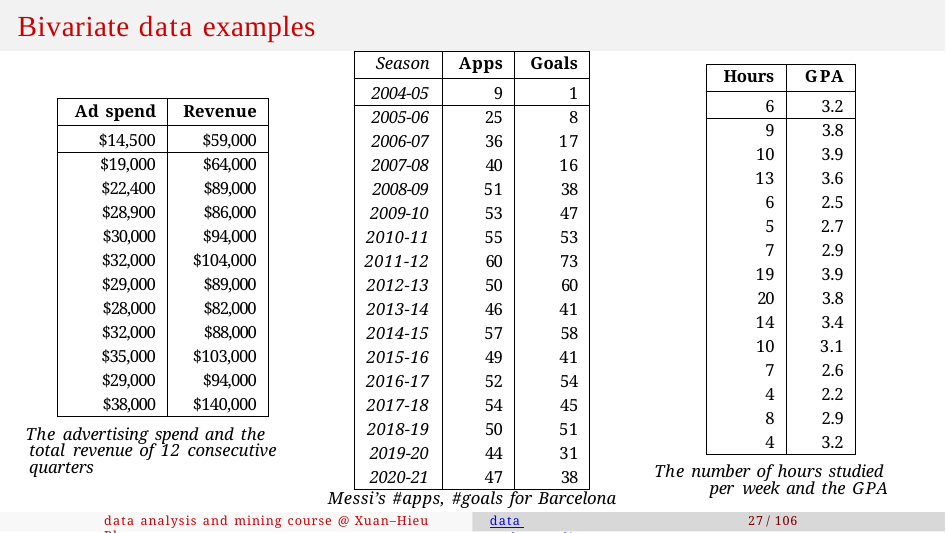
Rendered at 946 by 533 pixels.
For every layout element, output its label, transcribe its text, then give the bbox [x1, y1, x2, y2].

table_cell 50 [443, 273, 514, 297]
table_cell 49 [443, 345, 514, 369]
table_cell 58 [515, 321, 589, 345]
table_cell 50 [443, 417, 514, 441]
table_cell 2.5 [787, 190, 855, 214]
table_cell 60 [443, 249, 514, 273]
table_cell 47 [443, 465, 514, 485]
table_cell 55 [443, 225, 514, 249]
table_header Goals [515, 52, 589, 78]
table_cell 8 [707, 406, 786, 430]
table_cell 3.2 [787, 430, 855, 454]
table_cell $30,000 [58, 224, 167, 248]
table_cell 19 [707, 262, 786, 286]
table_cell 17 [515, 129, 589, 153]
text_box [0, 511, 946, 532]
table_cell 3.9 [787, 262, 855, 286]
text_box The number of hours studied per week and the GPA [652, 459, 911, 498]
table_header Season [355, 52, 442, 78]
table_cell 20 [707, 286, 786, 310]
table_cell 10 [707, 142, 786, 166]
table_header Revenue [168, 99, 268, 125]
table_cell 13 [707, 166, 786, 190]
table_cell 2.9 [787, 406, 855, 430]
table_cell 2008-09 [355, 177, 442, 201]
table_cell 54 [443, 393, 514, 417]
text_box Messi’s #apps, #goals for Barcelona [325, 485, 618, 508]
table_cell 9 [707, 119, 786, 142]
table_cell 2018-19 [355, 417, 442, 441]
table_header Apps [443, 52, 514, 78]
table_cell 2014-15 [355, 321, 442, 345]
table_cell 52 [443, 369, 514, 393]
table_cell 2019-20 [355, 441, 442, 465]
table_cell 2005-06 [355, 106, 442, 129]
table_cell 2013-14 [355, 297, 442, 321]
table_cell $86,000 [168, 200, 268, 224]
title Bivariate data examples [15, 4, 320, 97]
table_header Hours [707, 65, 786, 91]
table_cell 47 [515, 201, 589, 225]
table_cell 10 [707, 334, 786, 358]
table_cell 2007-08 [355, 153, 442, 177]
table_cell 3.4 [787, 310, 855, 334]
table_cell 2016-17 [355, 369, 442, 393]
table_cell 3.9 [787, 142, 855, 166]
table_cell 51 [443, 177, 514, 201]
table_cell $38,000 [58, 392, 167, 416]
table_cell $19,000 [58, 153, 167, 176]
table_cell 3.1 [787, 334, 855, 358]
table_cell 2.2 [787, 382, 855, 406]
table_cell $29,000 [58, 272, 167, 296]
table_cell 16 [515, 153, 589, 177]
table_cell 4 [707, 430, 786, 454]
table_cell 41 [515, 297, 589, 321]
table_cell $104,000 [168, 248, 268, 272]
table_cell 25 [443, 106, 514, 129]
table_cell 14 [707, 310, 786, 334]
table_cell 6 [707, 92, 786, 118]
table_cell $35,000 [58, 344, 167, 368]
table_header Ad spend [58, 99, 167, 125]
table_cell 4 [707, 382, 786, 406]
table_cell $29,000 [58, 368, 167, 392]
table_cell $32,000 [58, 248, 167, 272]
table_cell 60 [515, 273, 589, 297]
table_cell $32,000 [58, 320, 167, 344]
table_cell 44 [443, 441, 514, 465]
table_cell 2.7 [787, 214, 855, 238]
table_cell 41 [515, 345, 589, 369]
table_cell 45 [515, 393, 589, 417]
table_cell 6 [707, 190, 786, 214]
table_cell $59,000 [168, 126, 268, 152]
table_cell 1 [515, 79, 589, 105]
table_cell 54 [515, 369, 589, 393]
table_cell $22,400 [58, 176, 167, 200]
text_box The advertising spend and the total revenue of 12 consecutive quarters [23, 421, 304, 477]
table_cell 3.8 [787, 286, 855, 310]
table_cell 5 [707, 214, 786, 238]
table_cell 7 [707, 238, 786, 262]
table_cell $89,000 [168, 272, 268, 296]
table_cell $89,000 [168, 176, 268, 200]
table_cell 38 [515, 177, 589, 201]
table_cell 2009-10 [355, 201, 442, 225]
table_cell 3.8 [787, 119, 855, 142]
table_cell 73 [515, 249, 589, 273]
table_cell 38 [515, 465, 589, 485]
table_cell 3.2 [787, 92, 855, 118]
table_cell $82,000 [168, 296, 268, 320]
table_cell 36 [443, 129, 514, 153]
table_cell 57 [443, 321, 514, 345]
table_cell $14,500 [58, 126, 167, 152]
table_cell 31 [515, 441, 589, 465]
table_cell 51 [515, 417, 589, 441]
table_cell 53 [515, 225, 589, 249]
table_cell $103,000 [168, 344, 268, 368]
table_cell $88,000 [168, 320, 268, 344]
table_header GPA [787, 65, 855, 91]
table_cell $28,000 [58, 296, 167, 320]
table_cell $28,900 [58, 200, 167, 224]
table_cell 2012-13 [355, 273, 442, 297]
table_cell 8 [515, 106, 589, 129]
table_cell 2011-12 [355, 249, 442, 273]
table_cell $64,000 [168, 153, 268, 176]
table_cell 2004-05 [355, 79, 442, 105]
table_cell 7 [707, 358, 786, 382]
table_cell $140,000 [168, 392, 268, 416]
table_cell 2.6 [787, 358, 855, 382]
table_cell $94,000 [168, 224, 268, 248]
table_cell 3.6 [787, 166, 855, 190]
table_cell 2006-07 [355, 129, 442, 153]
table_cell 40 [443, 153, 514, 177]
table_cell 46 [443, 297, 514, 321]
table_cell 2020-21 [355, 465, 442, 485]
table_cell 53 [443, 201, 514, 225]
table_cell 2010-11 [355, 225, 442, 249]
table_cell 2.9 [787, 238, 855, 262]
table_cell $94,000 [168, 368, 268, 392]
table_cell 2017-18 [355, 393, 442, 417]
table_cell 2015-16 [355, 345, 442, 369]
table_cell 9 [443, 79, 514, 105]
